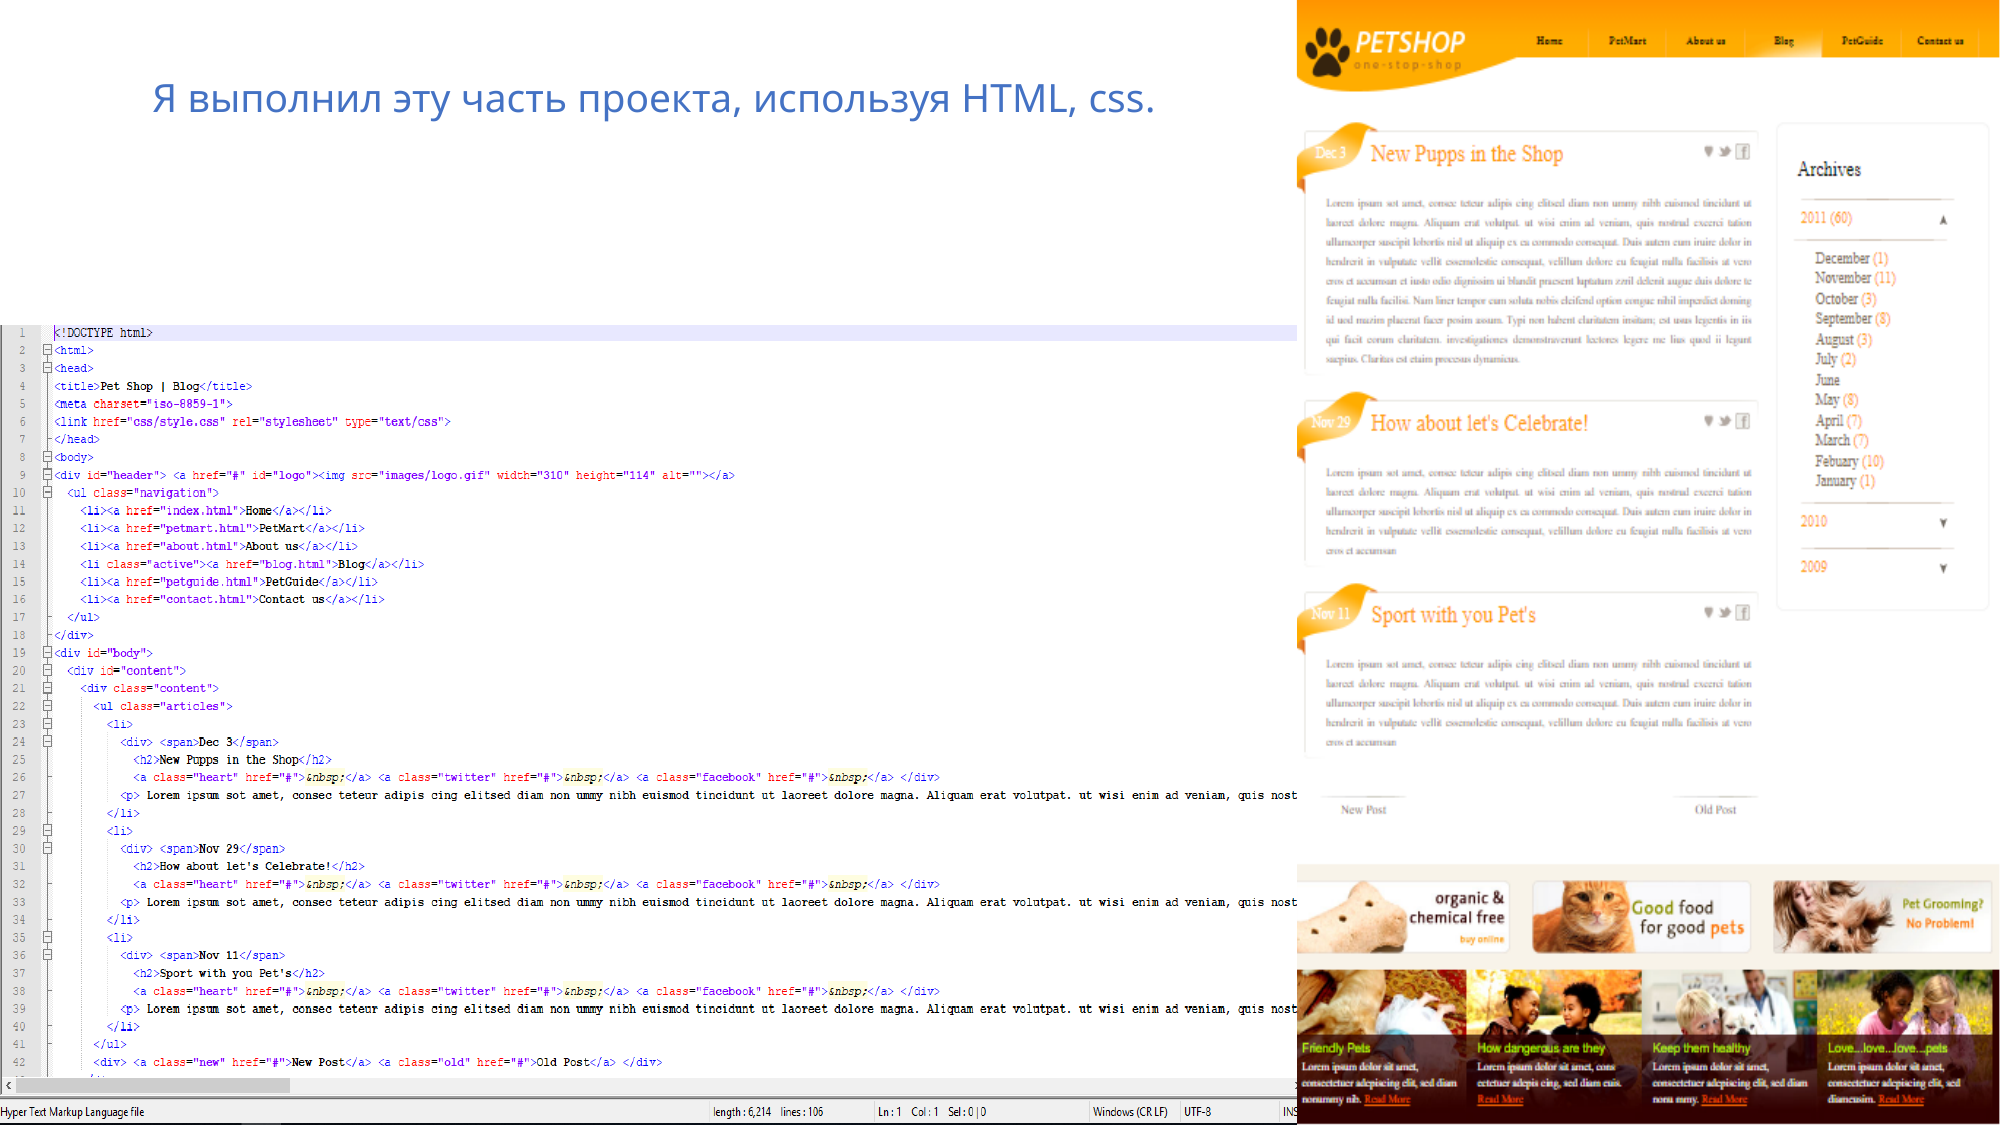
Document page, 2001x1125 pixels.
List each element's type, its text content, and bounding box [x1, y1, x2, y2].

title Я выполнил эту часть проекта, используя HTML, css. [137, 59, 1296, 141]
picture [0, 0, 2000, 1125]
